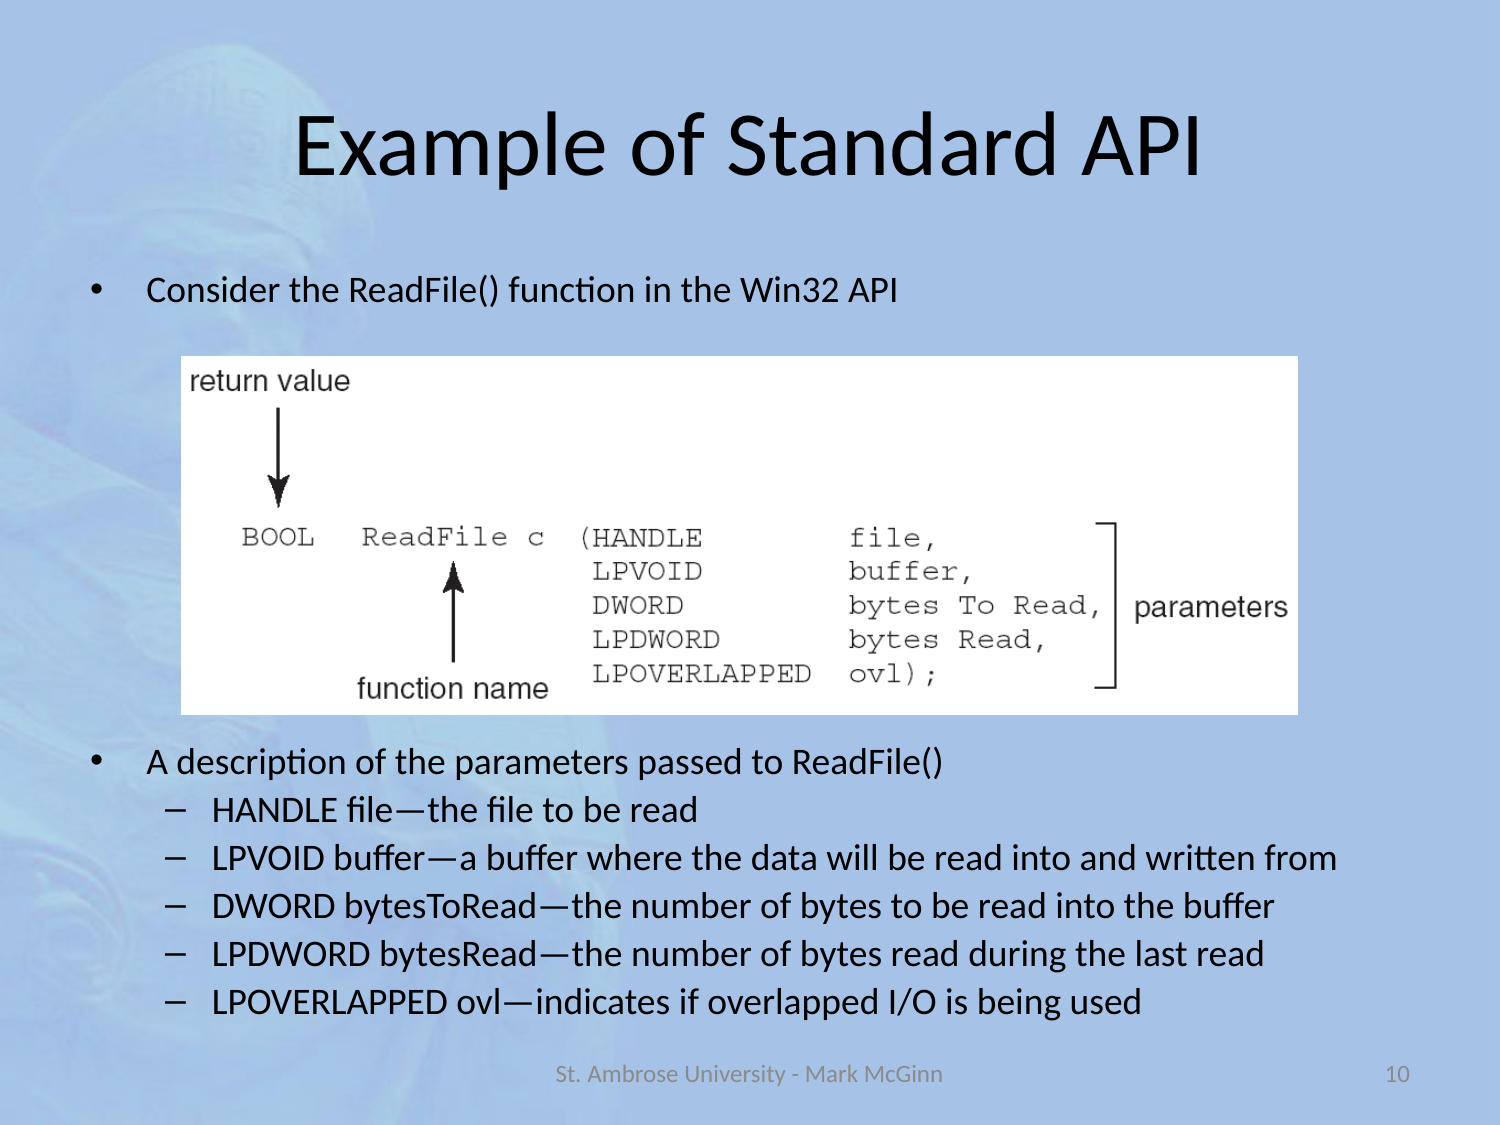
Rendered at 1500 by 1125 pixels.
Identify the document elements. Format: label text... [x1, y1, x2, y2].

list Consider the ReadFile() function in the Win32 API A description of the parameters passed to ReadFile() HANDLE file—the file to be read LPVOID buffer—a buffer where the data will be read into and written from DWORD bytesToRead—the number of bytes to be read into the buffer LPDWORD bytesRead—the number of bytes read during the last read LPOVERLAPPED ovl—indicates if overlapped I/O is being used [75, 262, 1425, 1063]
title Example of Standard API [75, 45, 1425, 233]
footer St. Ambrose University - Mark McGinn [512, 1042, 988, 1103]
picture [0, 0, 1500, 1125]
slide_number 10 [1074, 1042, 1425, 1103]
